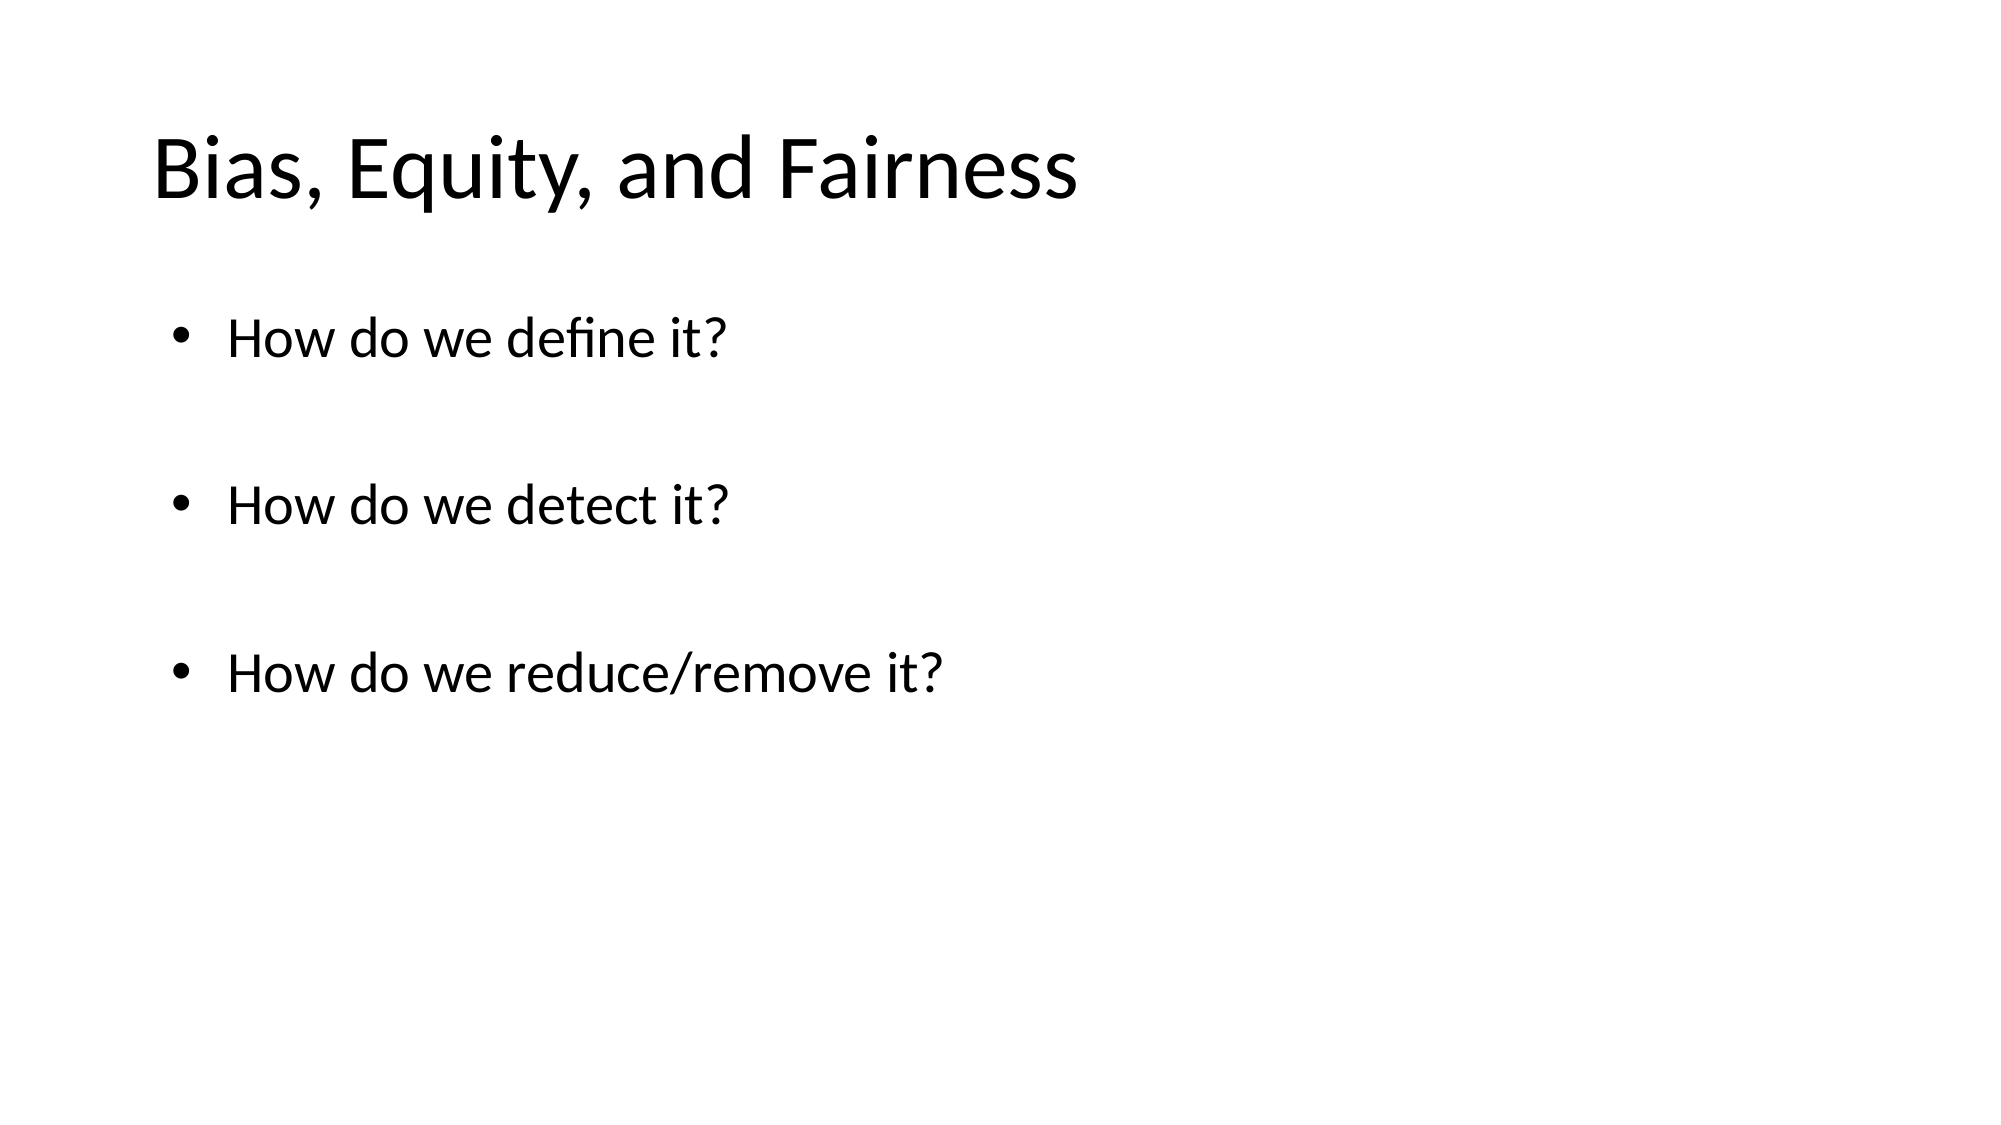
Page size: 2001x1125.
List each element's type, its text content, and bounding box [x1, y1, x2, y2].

list How do we define it? How do we detect it? How do we reduce/remove it? [137, 299, 1863, 1014]
title Bias, Equity, and Fairness [137, 59, 1863, 278]
